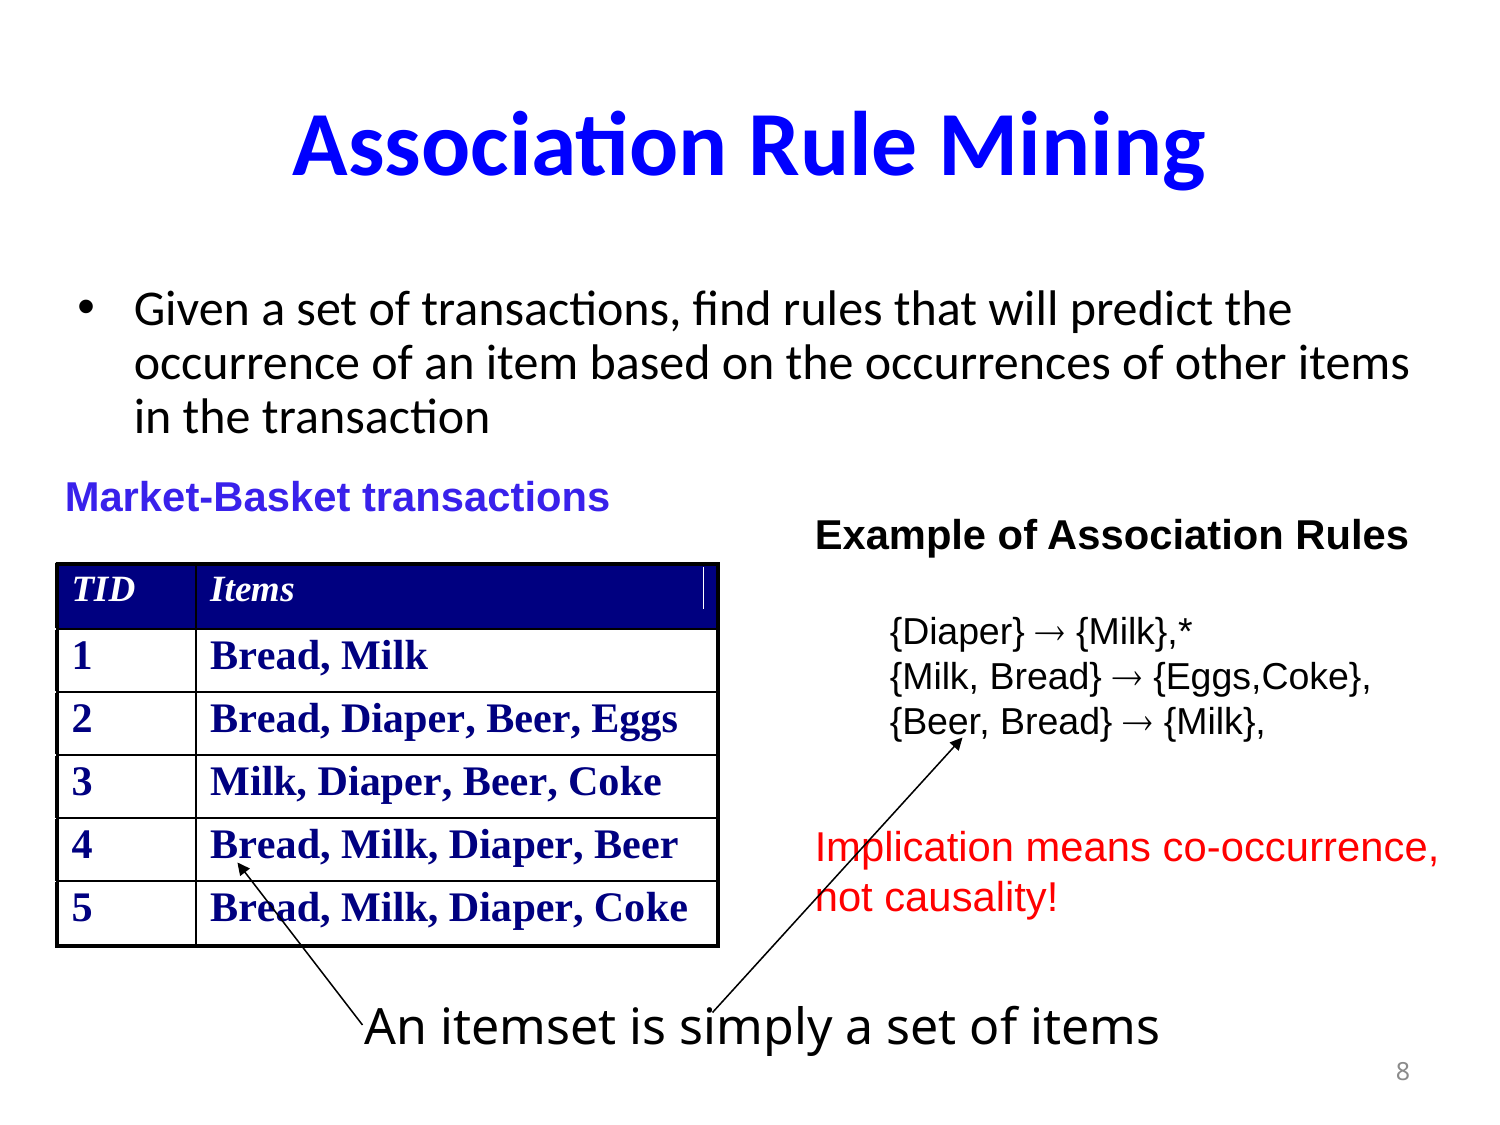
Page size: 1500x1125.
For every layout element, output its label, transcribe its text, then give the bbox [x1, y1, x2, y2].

text_box Market-Basket transactions [49, 462, 738, 528]
text_box Implication means co-occurrence, not causality! [799, 812, 1463, 928]
text_box Example of Association Rules [800, 500, 1425, 565]
slide_number 8 [1074, 1042, 1425, 1103]
list Given a set of transactions, find rules that will predict the occurrence of an item based on the occurrences of other items in the transaction [62, 275, 1428, 463]
text_box [754, 737, 963, 967]
text_box An itemset is simply a set of items [350, 987, 1275, 1063]
title Association Rule Mining [75, 45, 1425, 233]
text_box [37, 562, 751, 979]
text_box {Diaper}  {Milk},* {Milk, Bread}  {Eggs,Coke}, {Beer, Bread}  {Milk}, [874, 599, 1413, 750]
